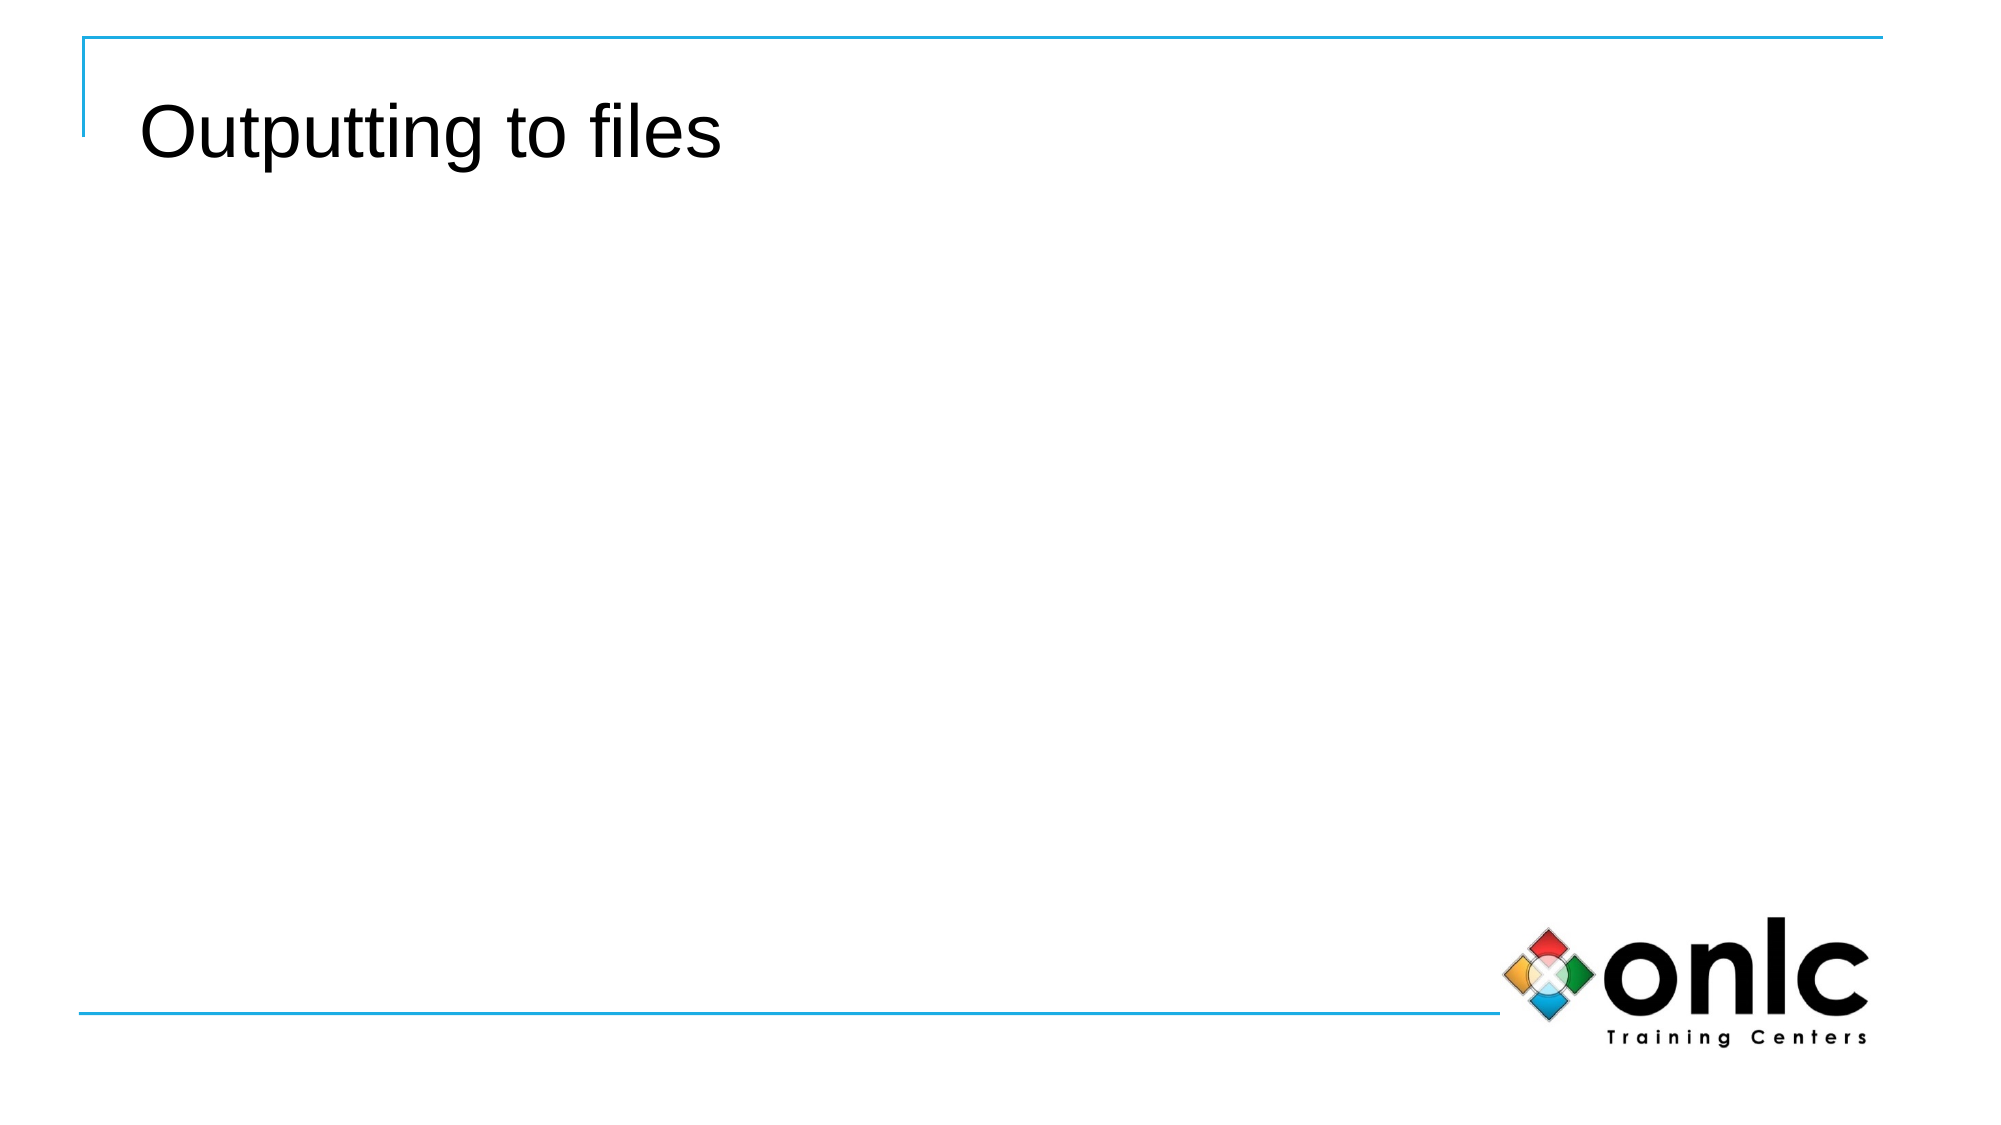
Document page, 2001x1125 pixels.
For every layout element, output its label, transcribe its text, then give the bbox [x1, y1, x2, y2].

title Outputting to files [125, 75, 1875, 262]
picture [1500, 912, 1875, 1059]
